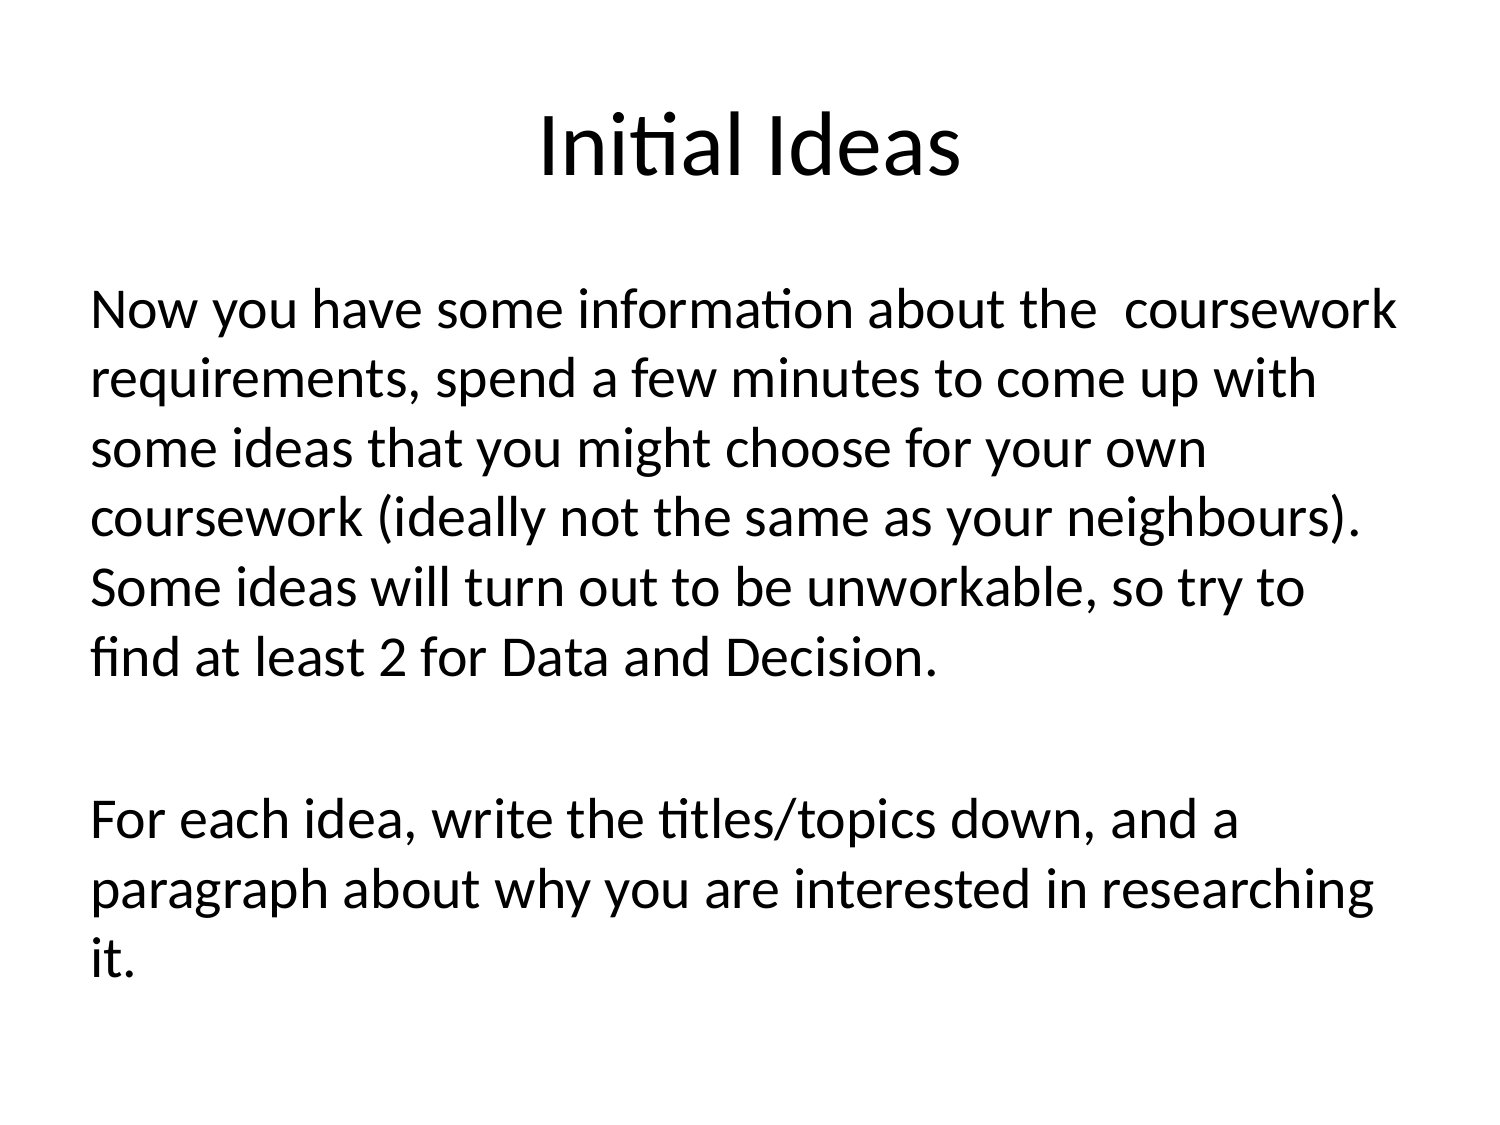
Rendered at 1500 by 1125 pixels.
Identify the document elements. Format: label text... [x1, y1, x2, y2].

list Now you have some information about the coursework requirements, spend a few minutes to come up with some ideas that you might choose for your own coursework (ideally not the same as your neighbours). Some ideas will turn out to be unworkable, so try to find at least 2 for Data and Decision. For each idea, write the titles/topics down, and a paragraph about why you are interested in researching it. [75, 262, 1425, 1071]
title Initial Ideas [75, 45, 1425, 233]
